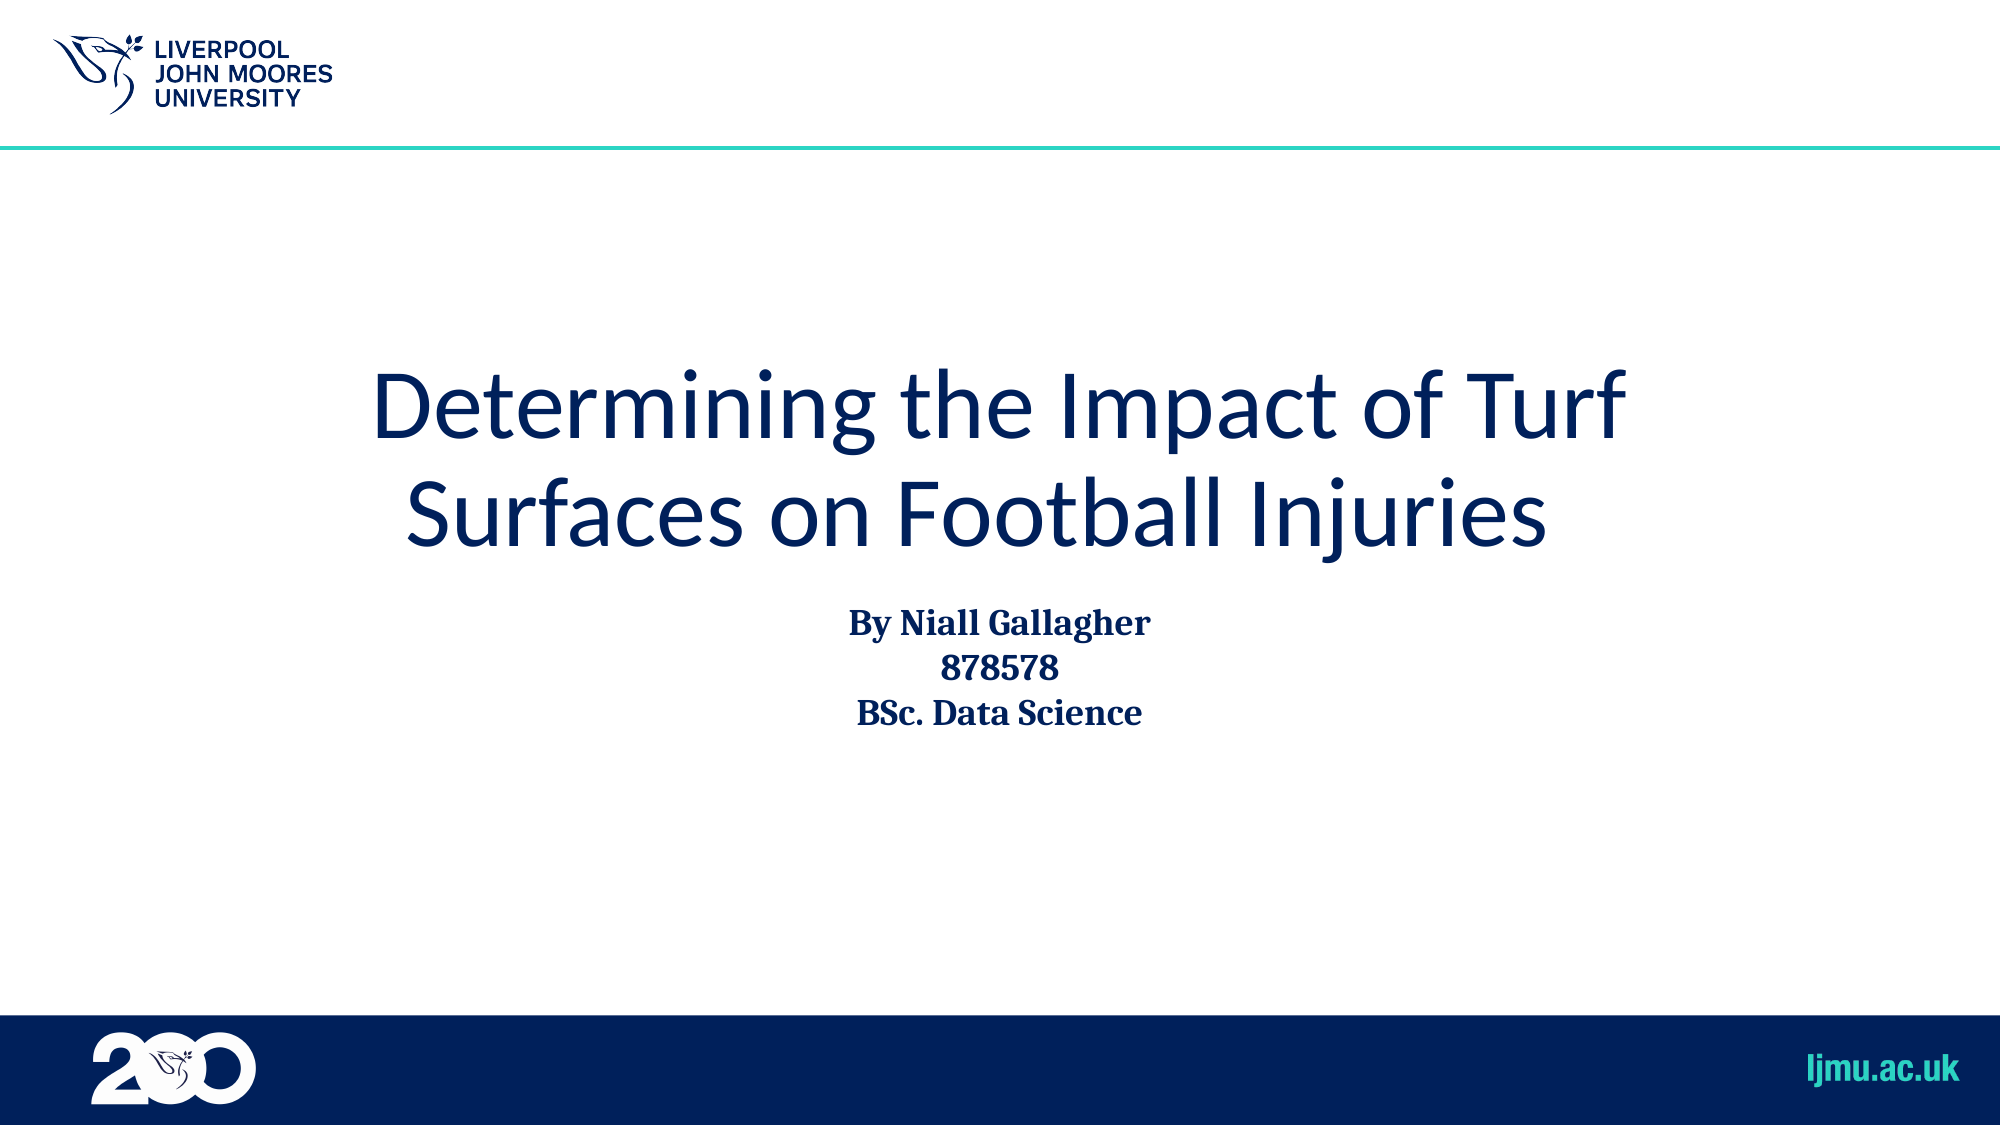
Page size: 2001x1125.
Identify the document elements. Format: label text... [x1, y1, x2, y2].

picture [28, 0, 356, 165]
picture [1772, 1012, 1998, 1125]
subtitle By Niall Gallagher 878578 BSc. Data Science [249, 590, 1750, 863]
picture [69, 1022, 273, 1111]
title Determining the Impact of Turf Surfaces on Football Injuries [249, 184, 1750, 576]
